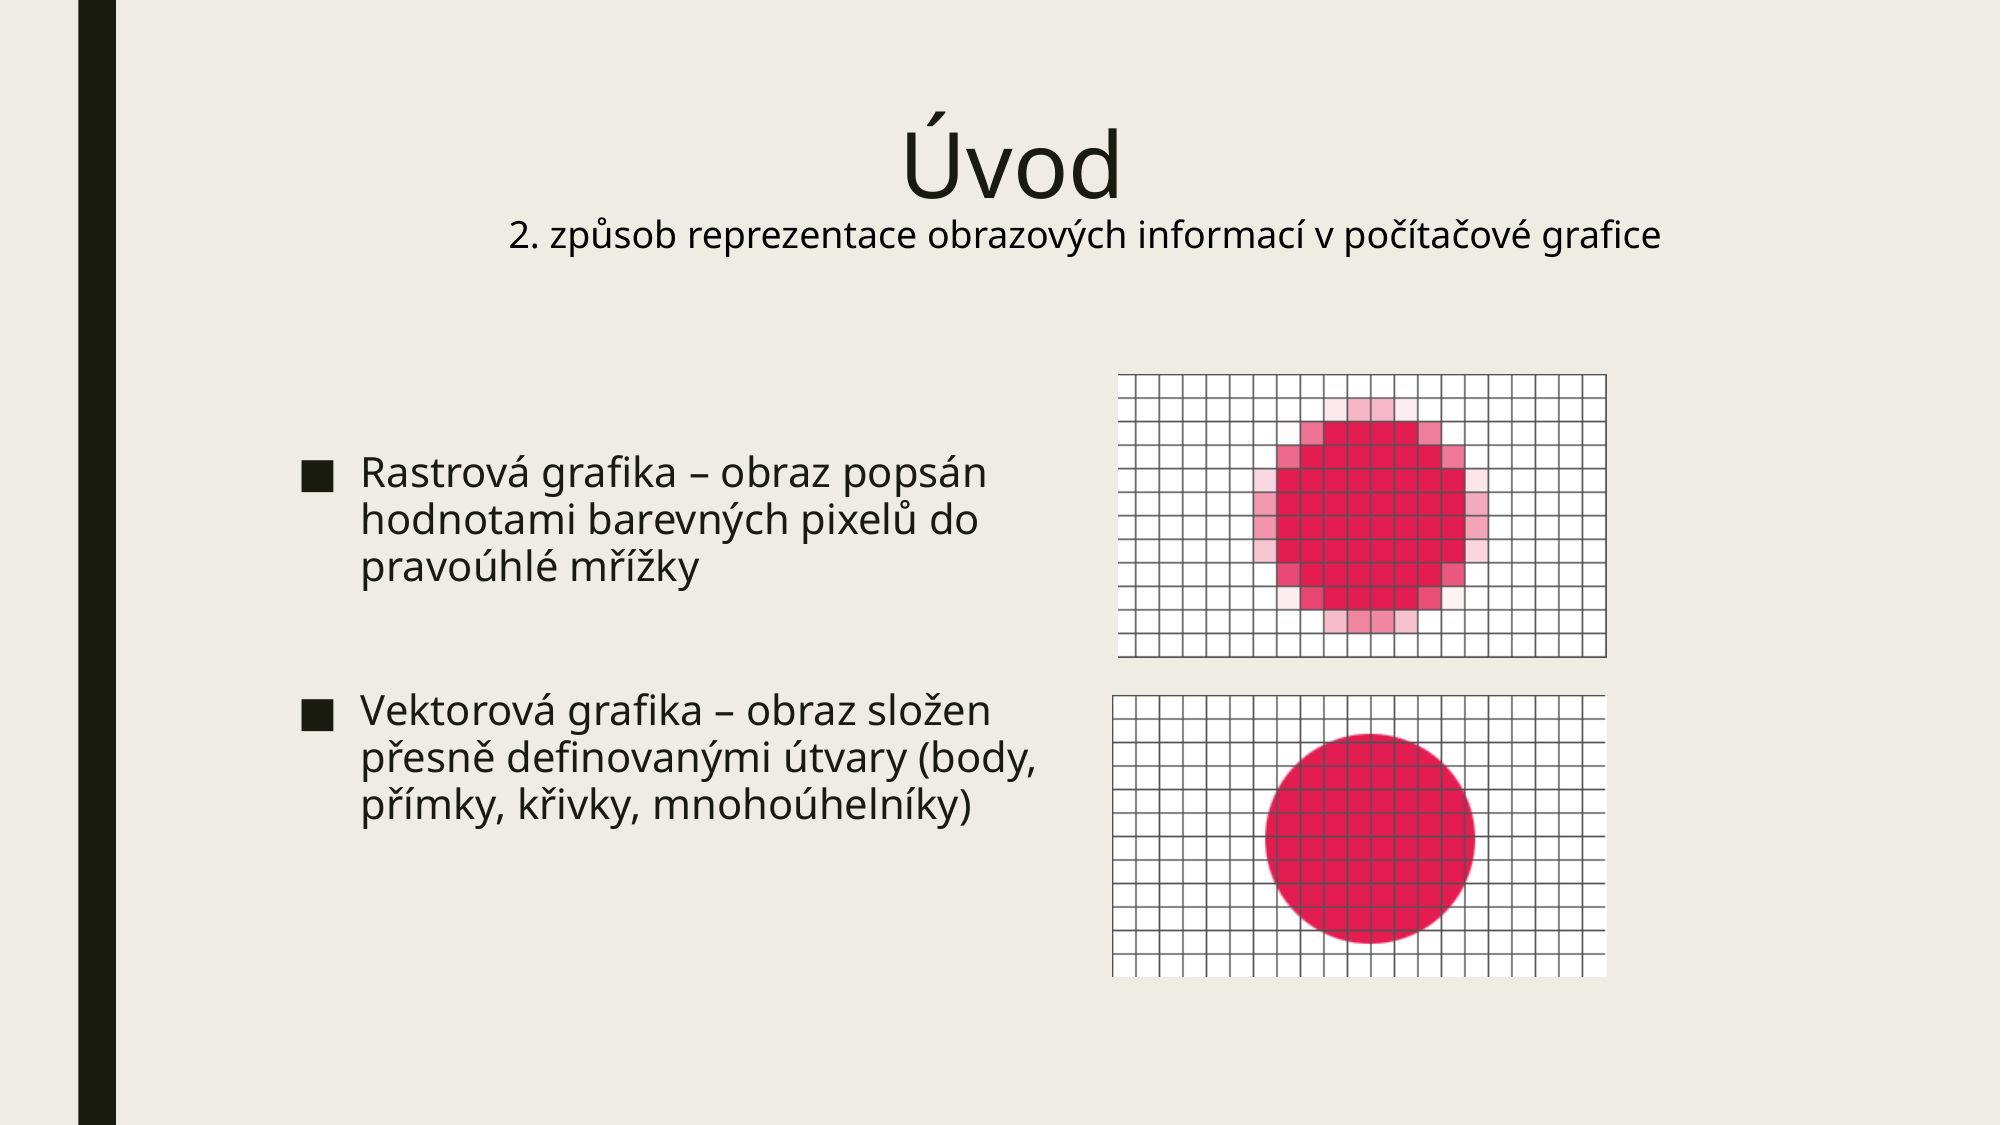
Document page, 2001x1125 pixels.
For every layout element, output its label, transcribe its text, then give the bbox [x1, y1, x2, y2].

picture [1112, 695, 1607, 977]
text_box 2. způsob reprezentace obrazových informací v počítačové grafice [493, 203, 1778, 309]
list Rastrová grafika – obraz popsán hodnotami barevných pixelů do pravoúhlé mřížky Vektorová grafika – obraz složen přesně definovanými útvary (body, přímky, křivky, mnohoúhelníky) [282, 367, 1858, 955]
picture [1118, 374, 1607, 658]
title Úvod [225, 112, 1800, 273]
